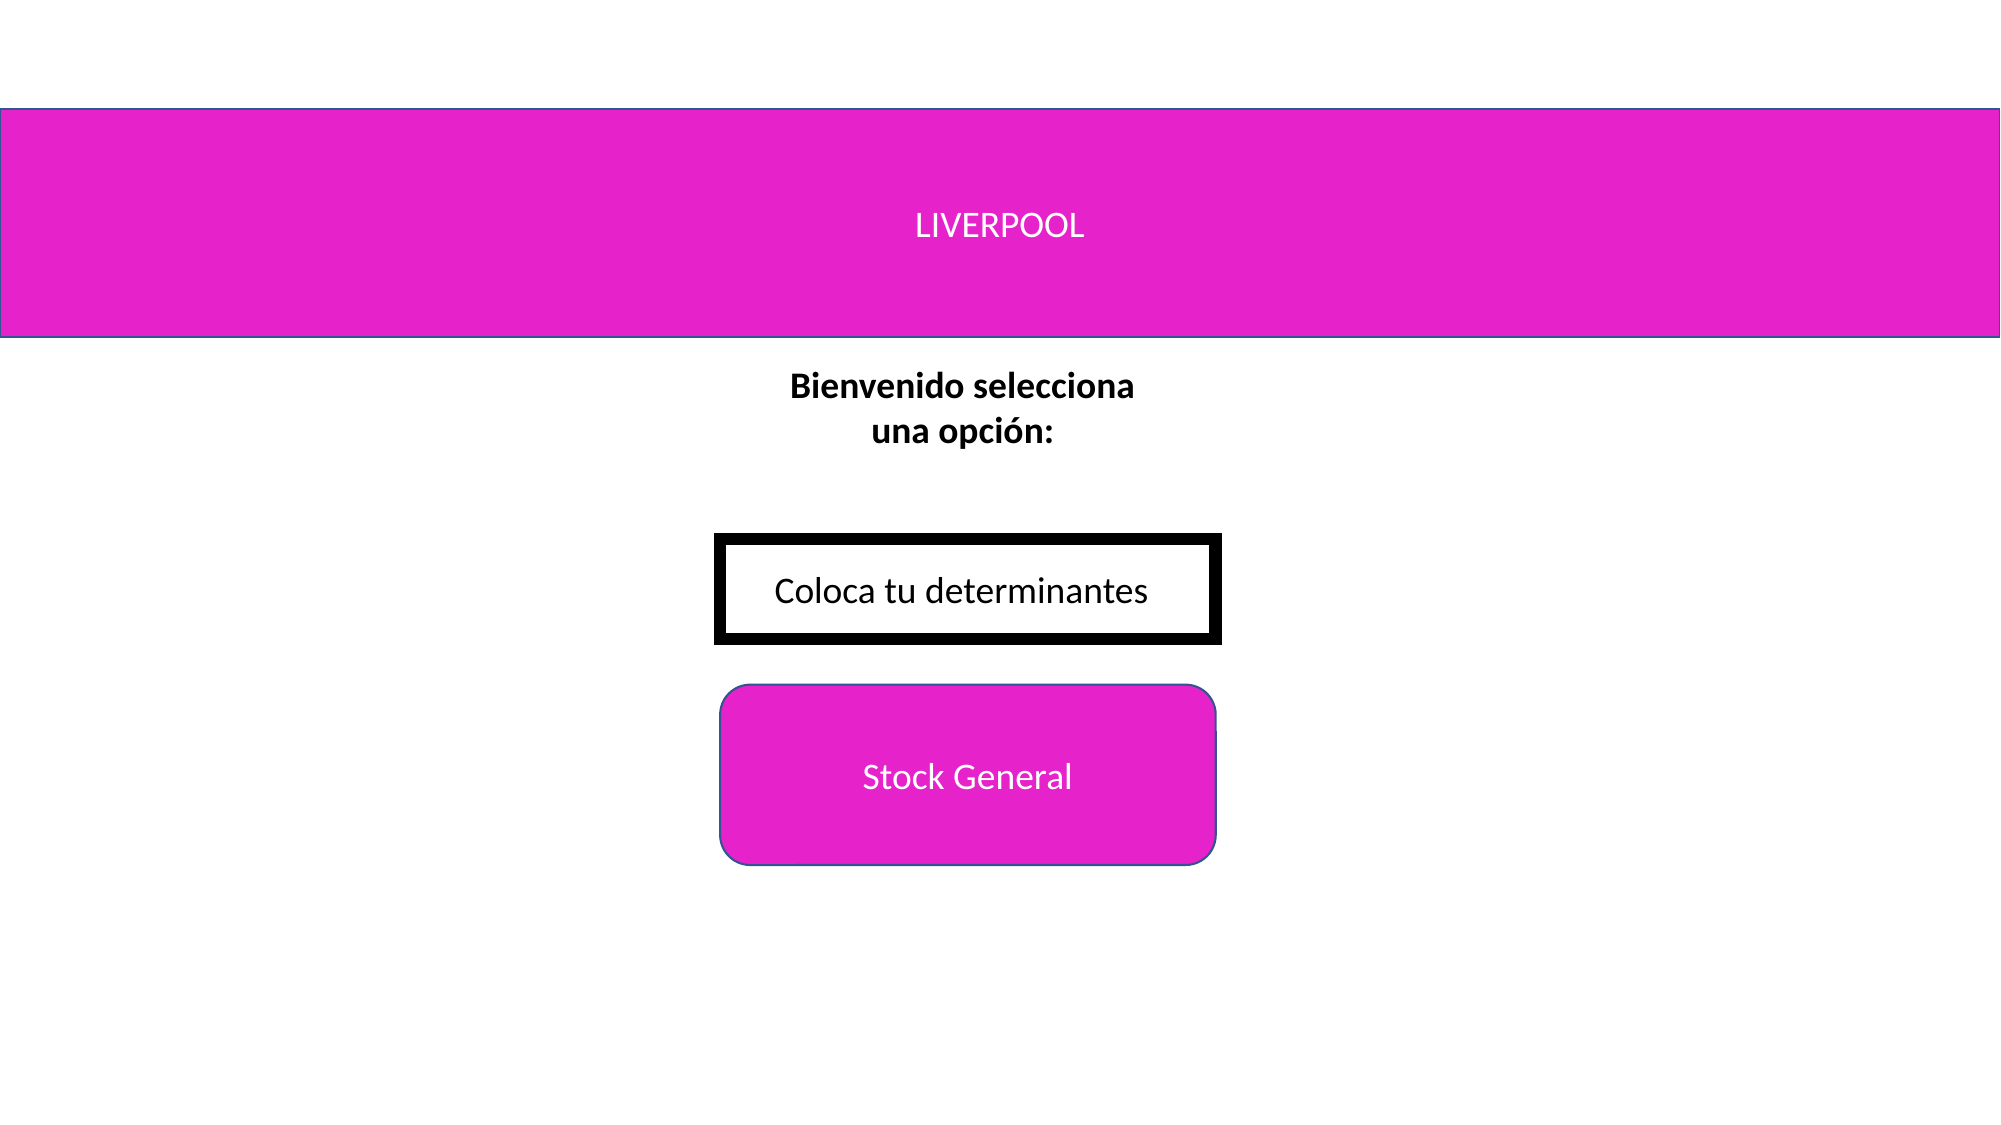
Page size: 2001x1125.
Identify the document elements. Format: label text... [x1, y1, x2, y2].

text_box Bienvenido selecciona una opción: [754, 353, 1171, 459]
text_box LIVERPOOL [0, 108, 2000, 338]
text_box Stock General [719, 683, 1217, 867]
text_box [719, 538, 1217, 640]
text_box Coloca tu determinantes [759, 558, 1177, 619]
